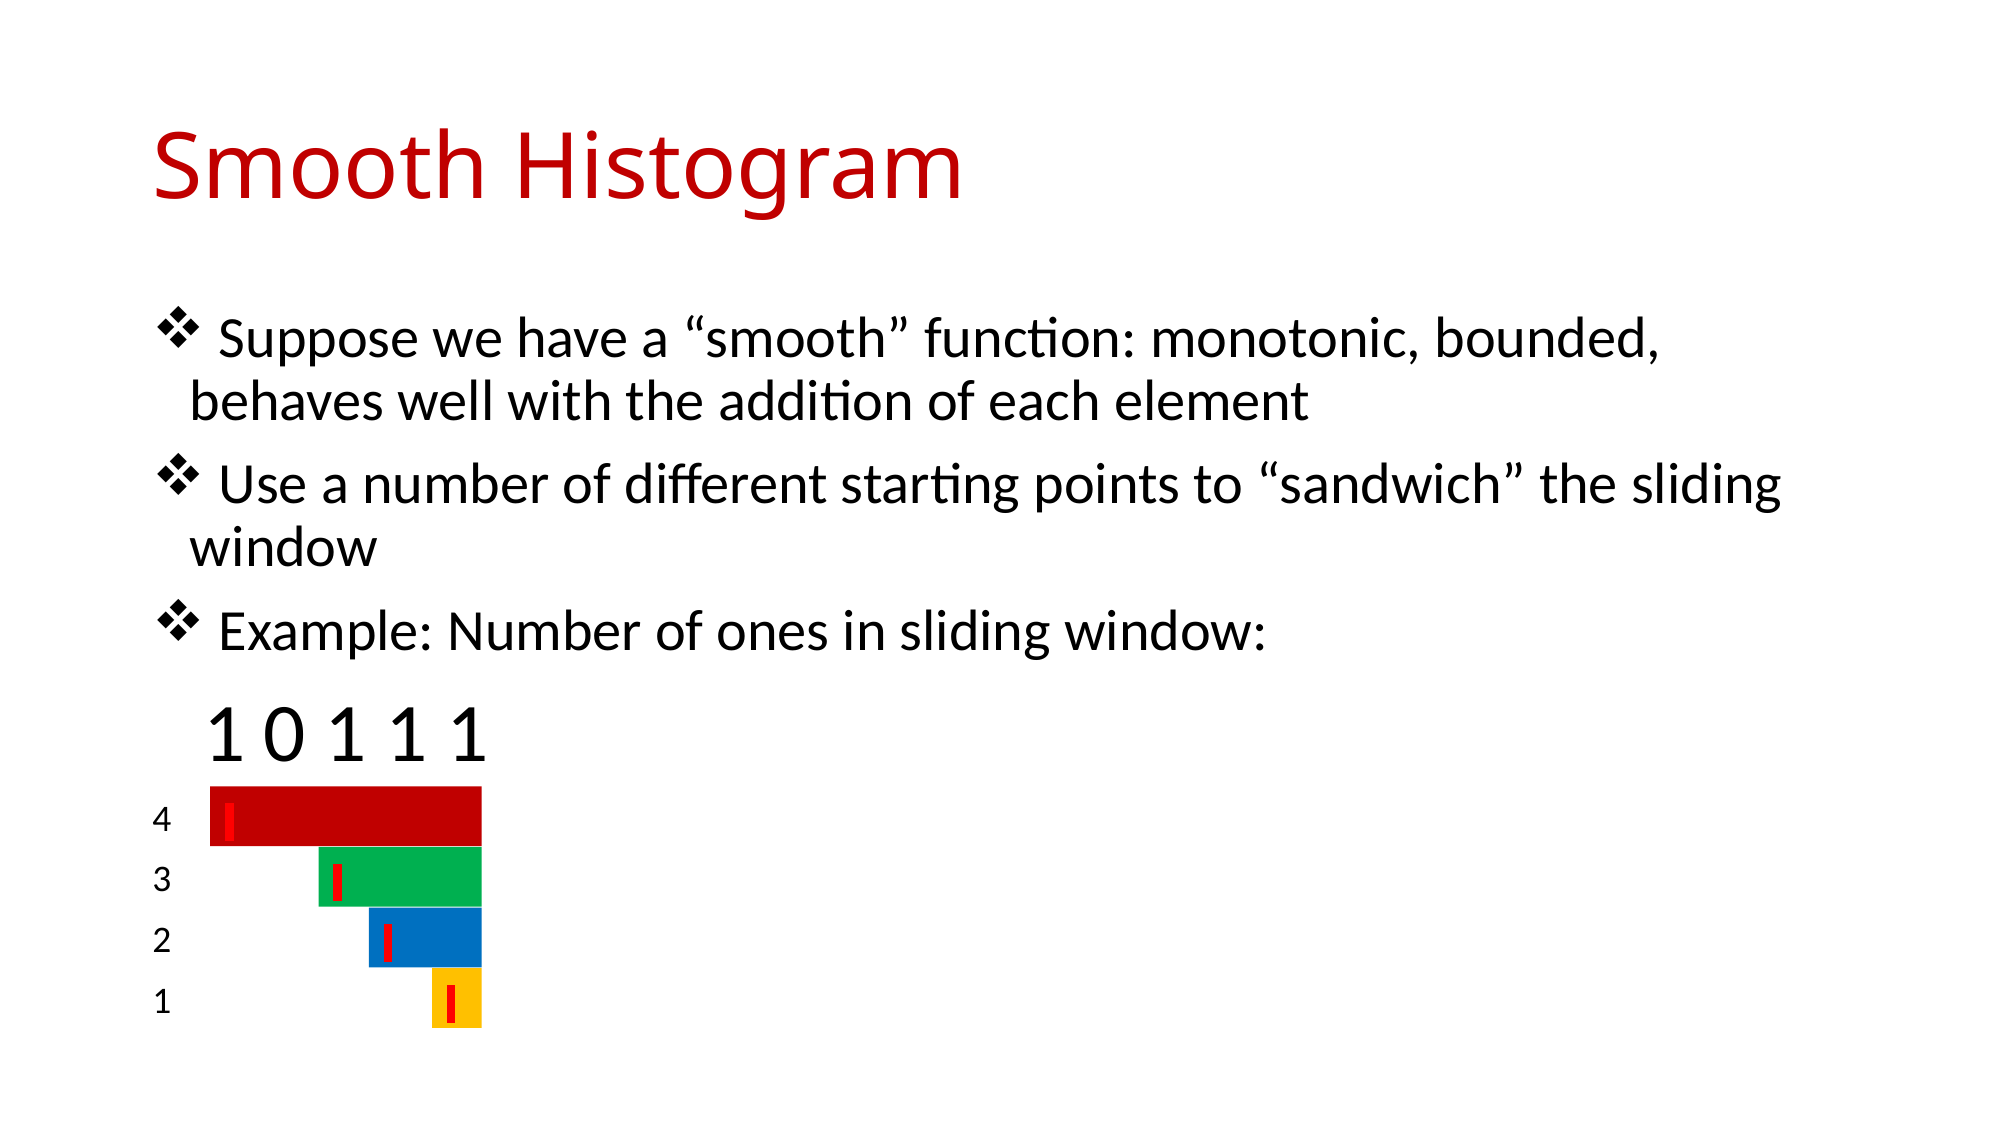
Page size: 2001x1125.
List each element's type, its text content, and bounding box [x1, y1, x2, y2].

text_box [210, 786, 482, 847]
text_box 1 [137, 968, 187, 1028]
list Suppose we have a “smooth” function: monotonic, bounded, behaves well with the addition of each element Use a number of different starting points to “sandwich” the sliding window Example: Number of ones in sliding window: [137, 299, 1863, 729]
text_box 3 [137, 846, 187, 907]
text_box [318, 846, 482, 907]
text_box [432, 968, 482, 1028]
text_box 4 [137, 786, 187, 846]
text_box [368, 907, 482, 968]
text_box 1 0 1 1 1 [188, 670, 505, 785]
text_box 2 [137, 907, 187, 968]
title Smooth Histogram [137, 59, 1863, 278]
